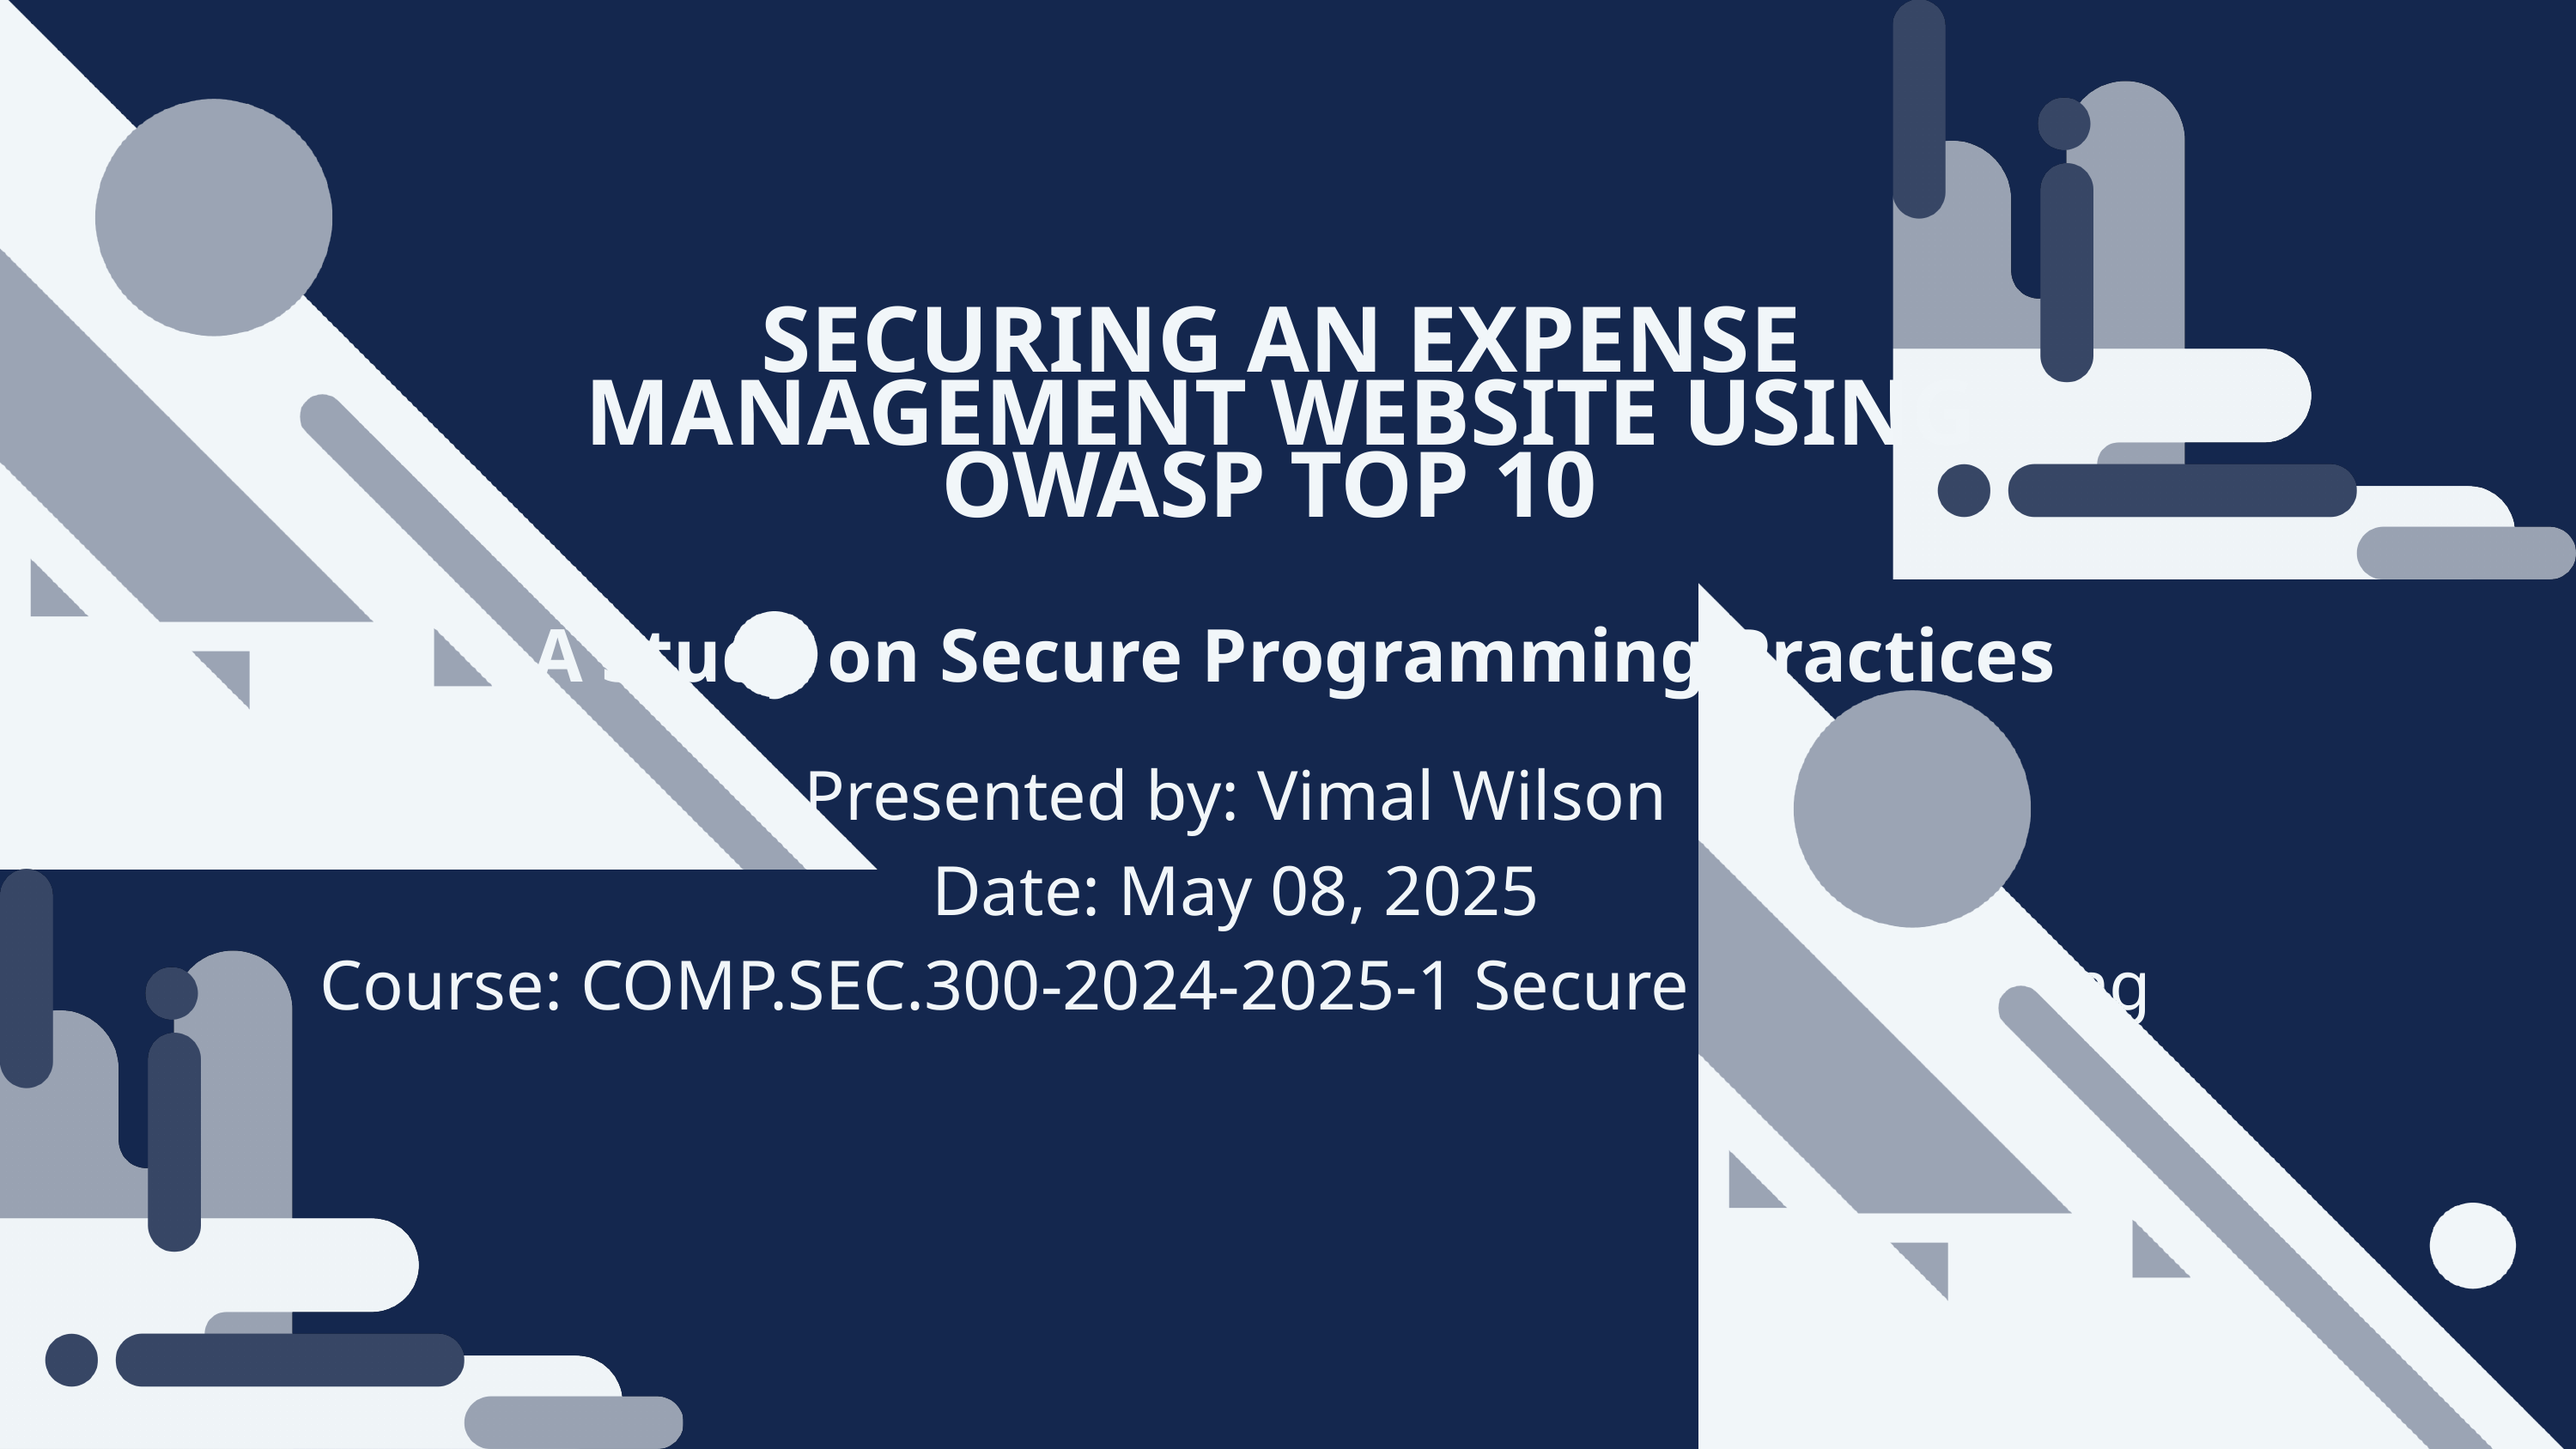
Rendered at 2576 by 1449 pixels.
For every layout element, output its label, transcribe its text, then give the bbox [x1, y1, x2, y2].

text_box A Study on Secure Programming Practices [452, 638, 2137, 769]
text_box [1893, 0, 2576, 579]
text_box Presented by: Vimal Wilson Date: May 08, 2025 Course: COMP.SEC.300-2024-2025-1 Secure Programming [289, 738, 1698, 1250]
text_box [1698, 583, 2576, 1449]
text_box [0, 0, 878, 869]
text_box [0, 869, 683, 1449]
text_box SECURING AN EXPENSE MANAGEMENT WEBSITE USING OWASP TOP 10 [438, 318, 2124, 609]
